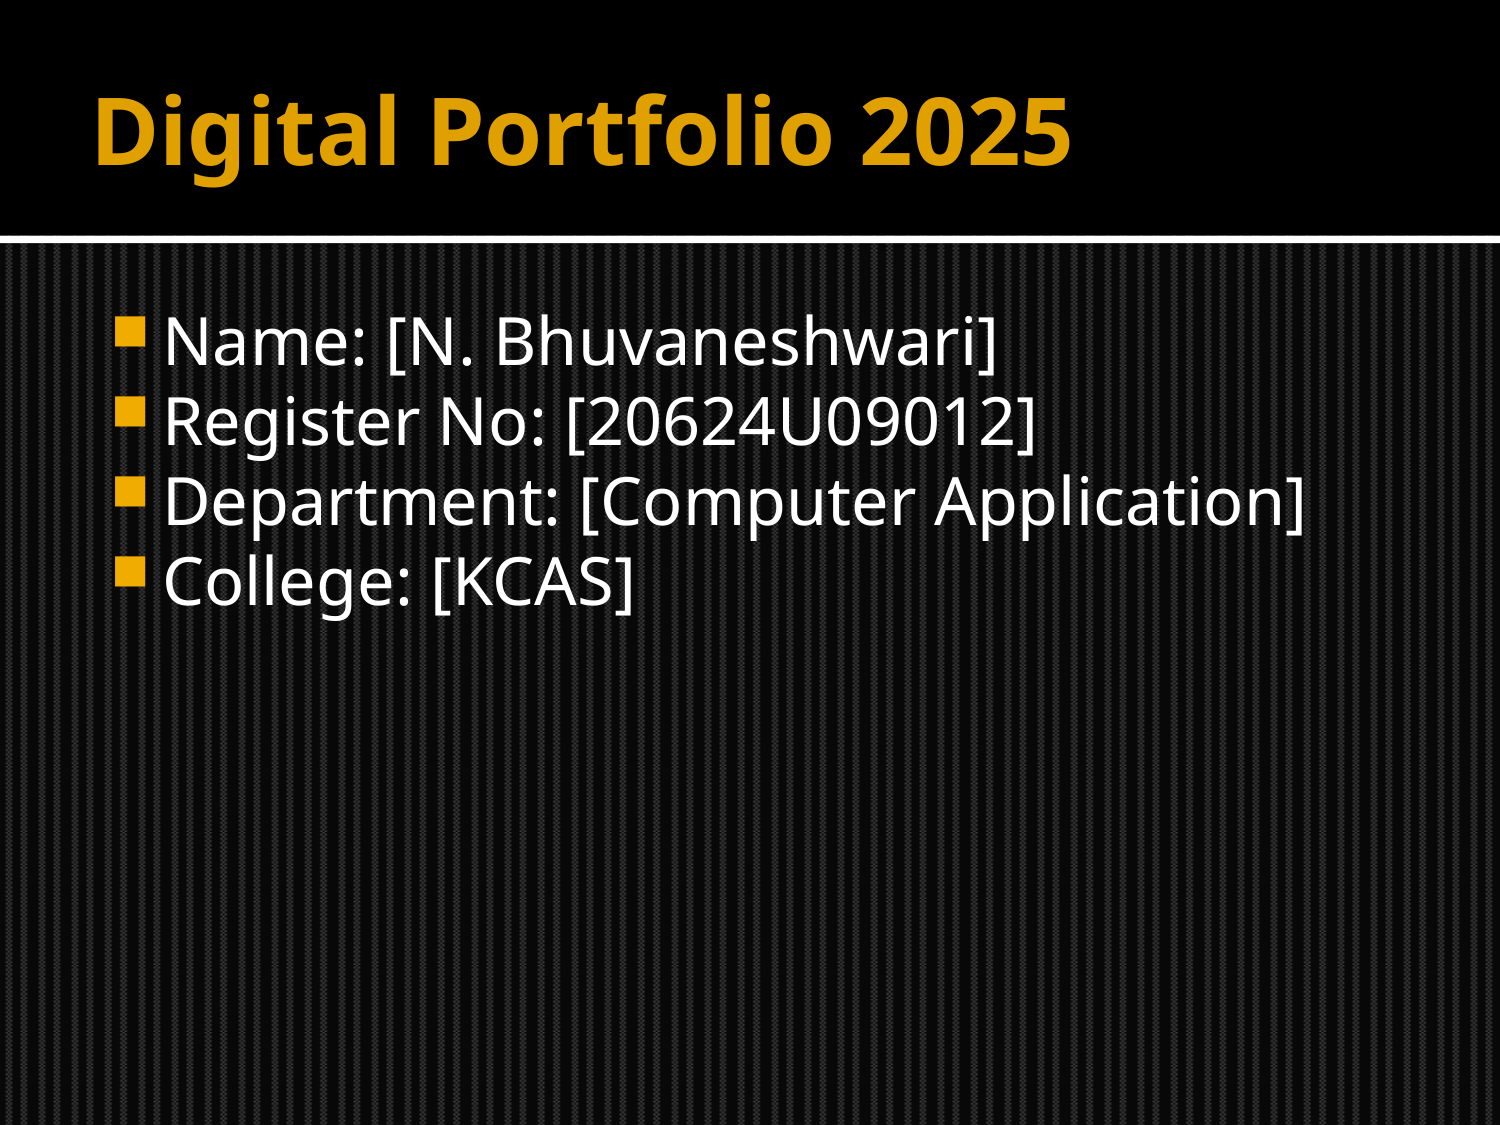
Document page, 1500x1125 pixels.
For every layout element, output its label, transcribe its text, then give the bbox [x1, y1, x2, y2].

title Digital Portfolio 2025 [74, 24, 1426, 232]
list Name: [N. Bhuvaneshwari] Register No: [20624U09012] Department: [Computer Application] College: [KCAS] [74, 290, 1426, 1051]
